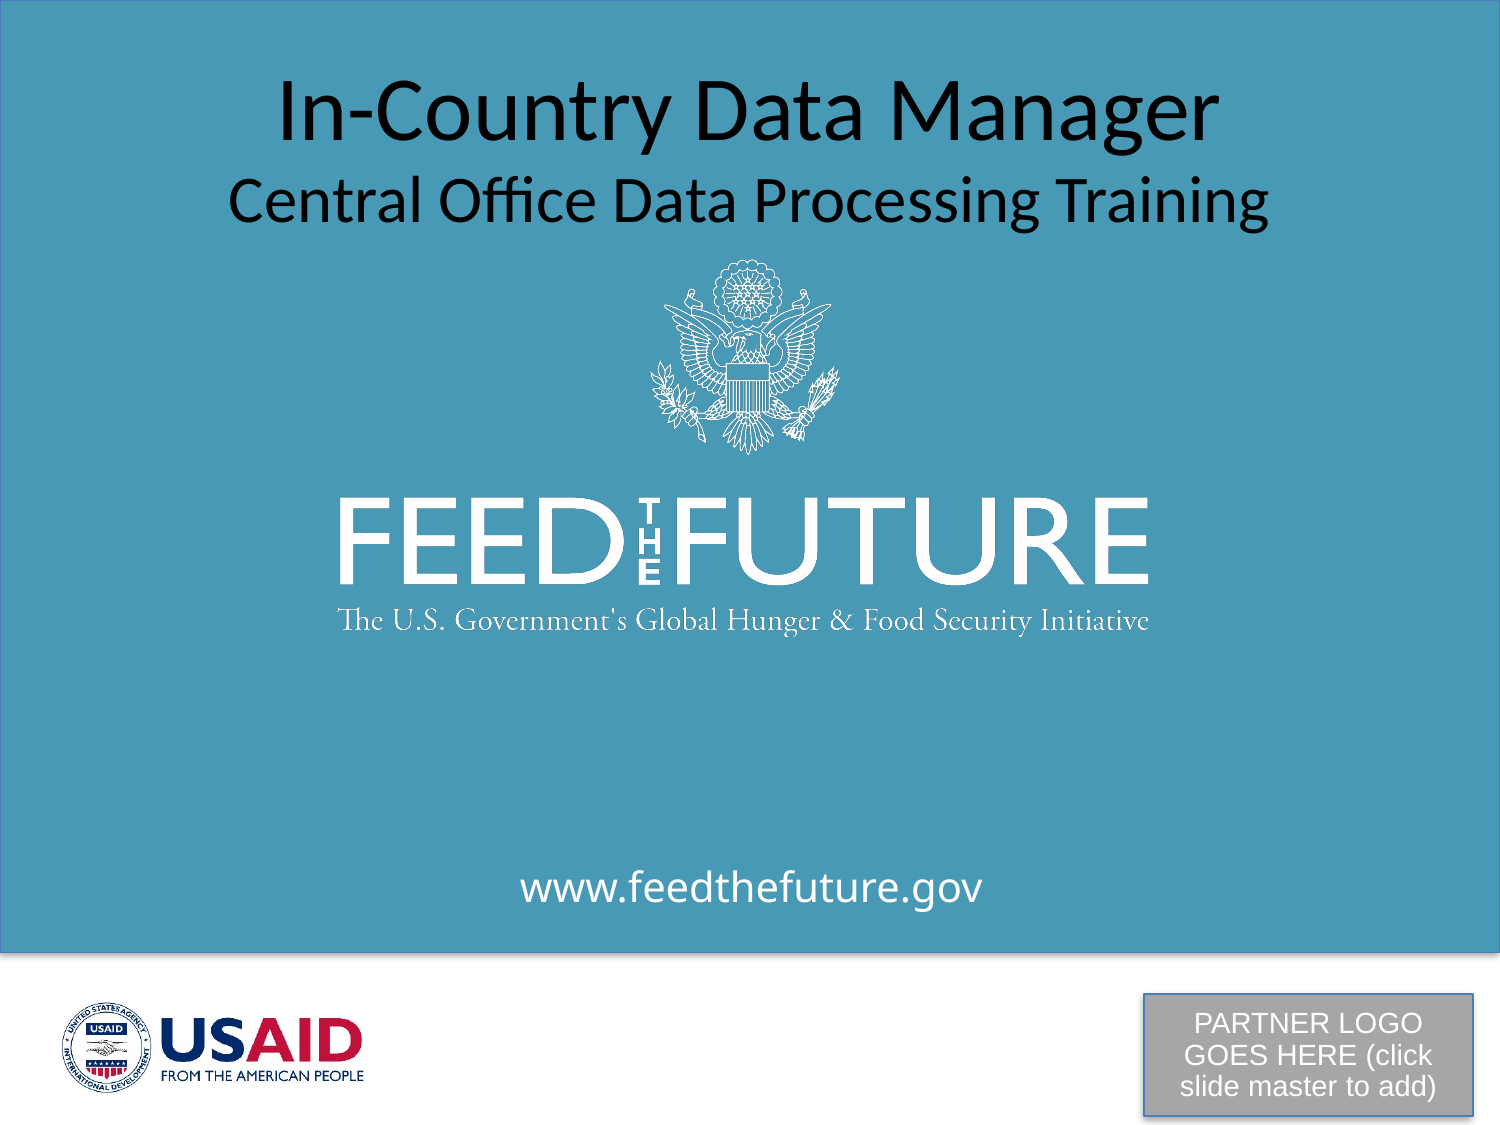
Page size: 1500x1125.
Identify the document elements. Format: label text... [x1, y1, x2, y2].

list In-Country Data Manager Central Office Data Processing Training [75, 62, 1425, 250]
picture [17, 974, 407, 1125]
